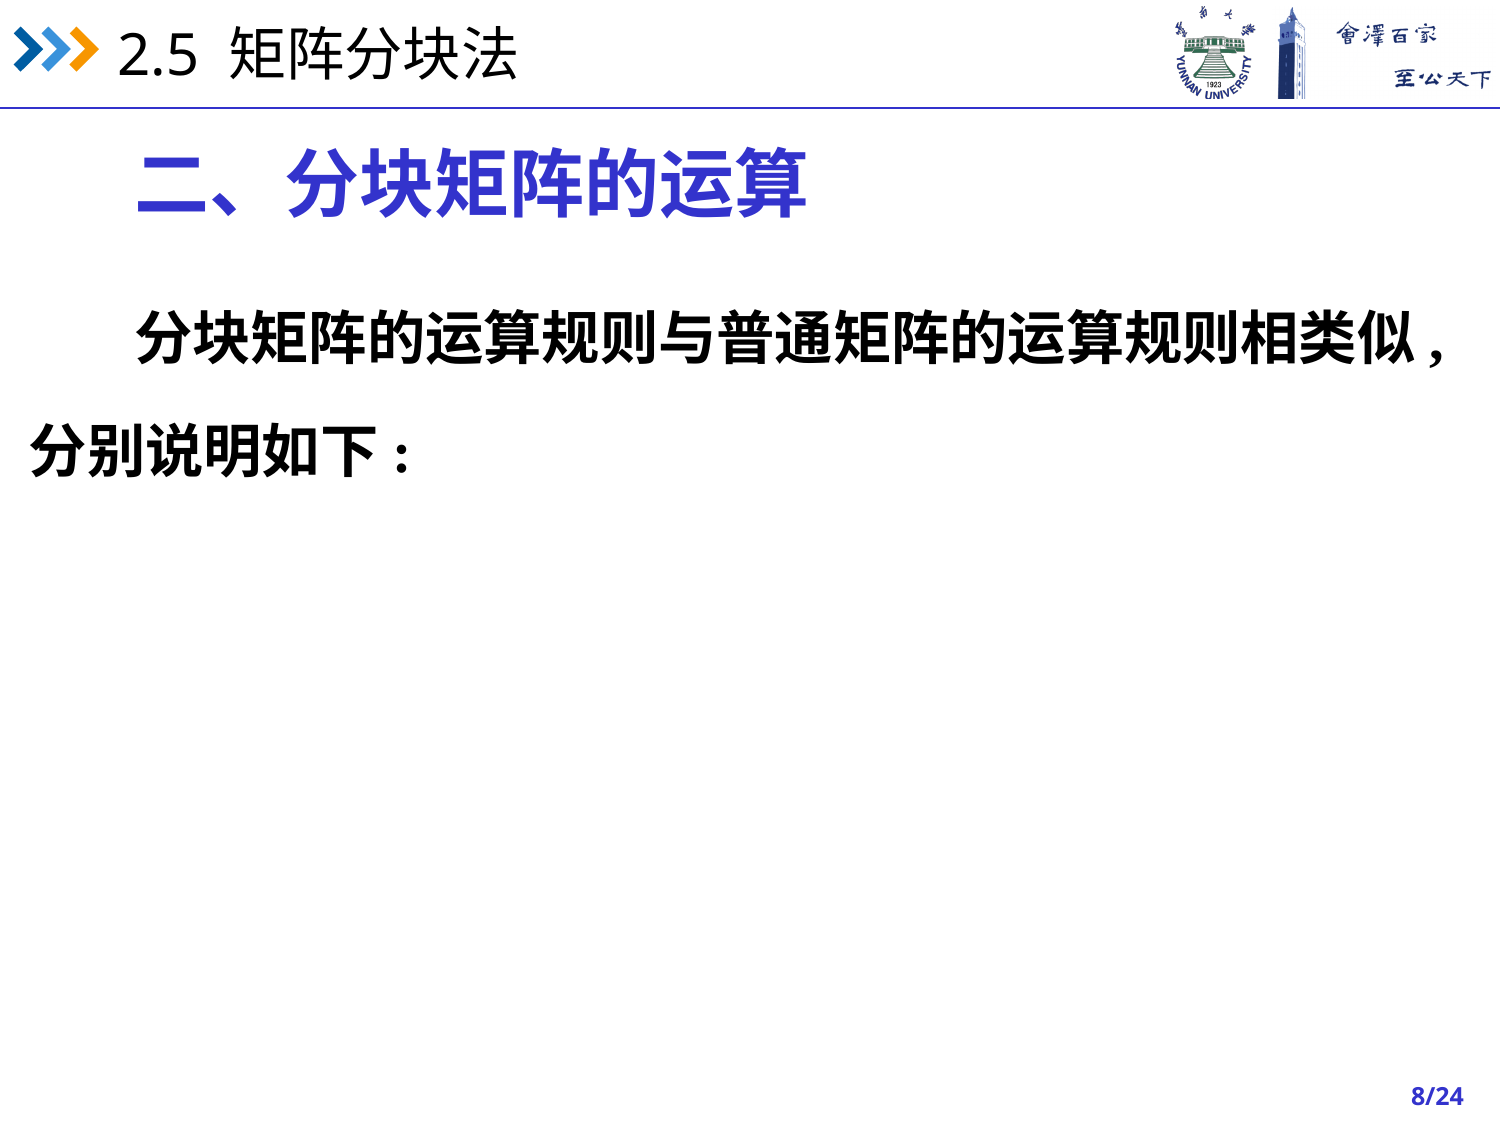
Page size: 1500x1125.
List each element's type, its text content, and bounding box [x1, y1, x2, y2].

text_box 分别说明如下: [14, 406, 427, 492]
text_box 分块矩阵的运算规则与普通矩阵的运算规则相类似, [119, 294, 1500, 379]
picture [1272, 6, 1496, 99]
text_box 二、分块矩阵的运算 [119, 129, 982, 234]
picture [1175, 6, 1256, 99]
